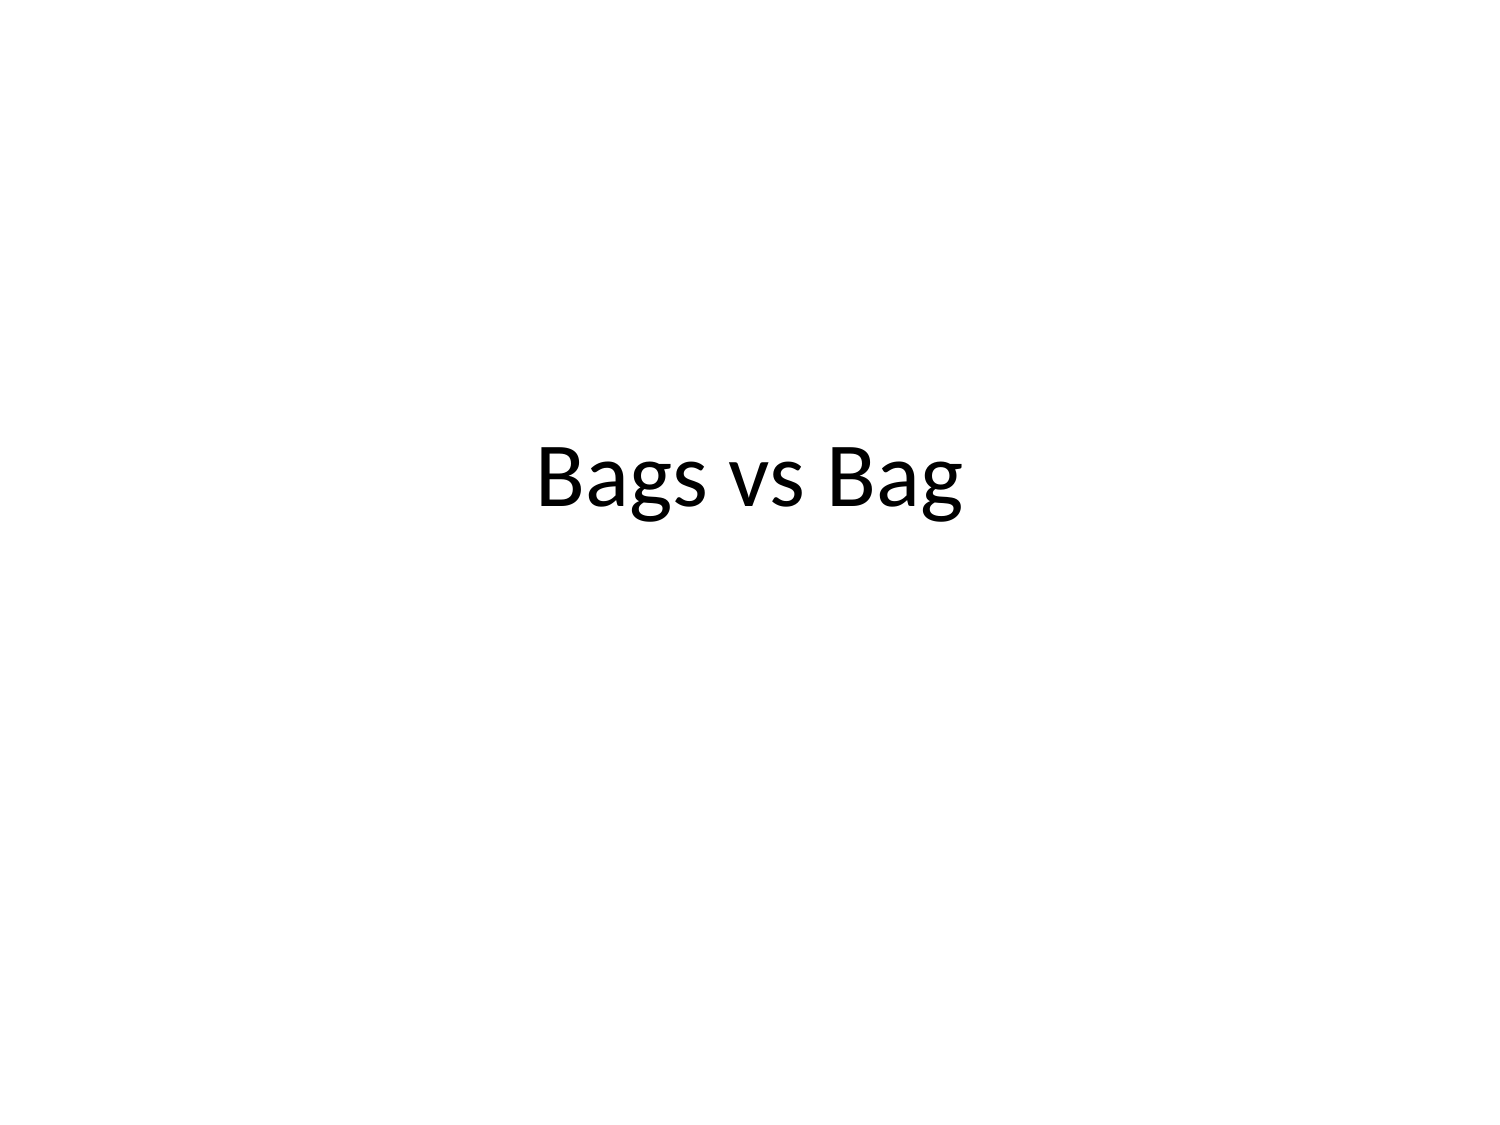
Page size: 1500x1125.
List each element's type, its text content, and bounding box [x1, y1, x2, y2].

title Bags vs Bag [112, 349, 1388, 591]
